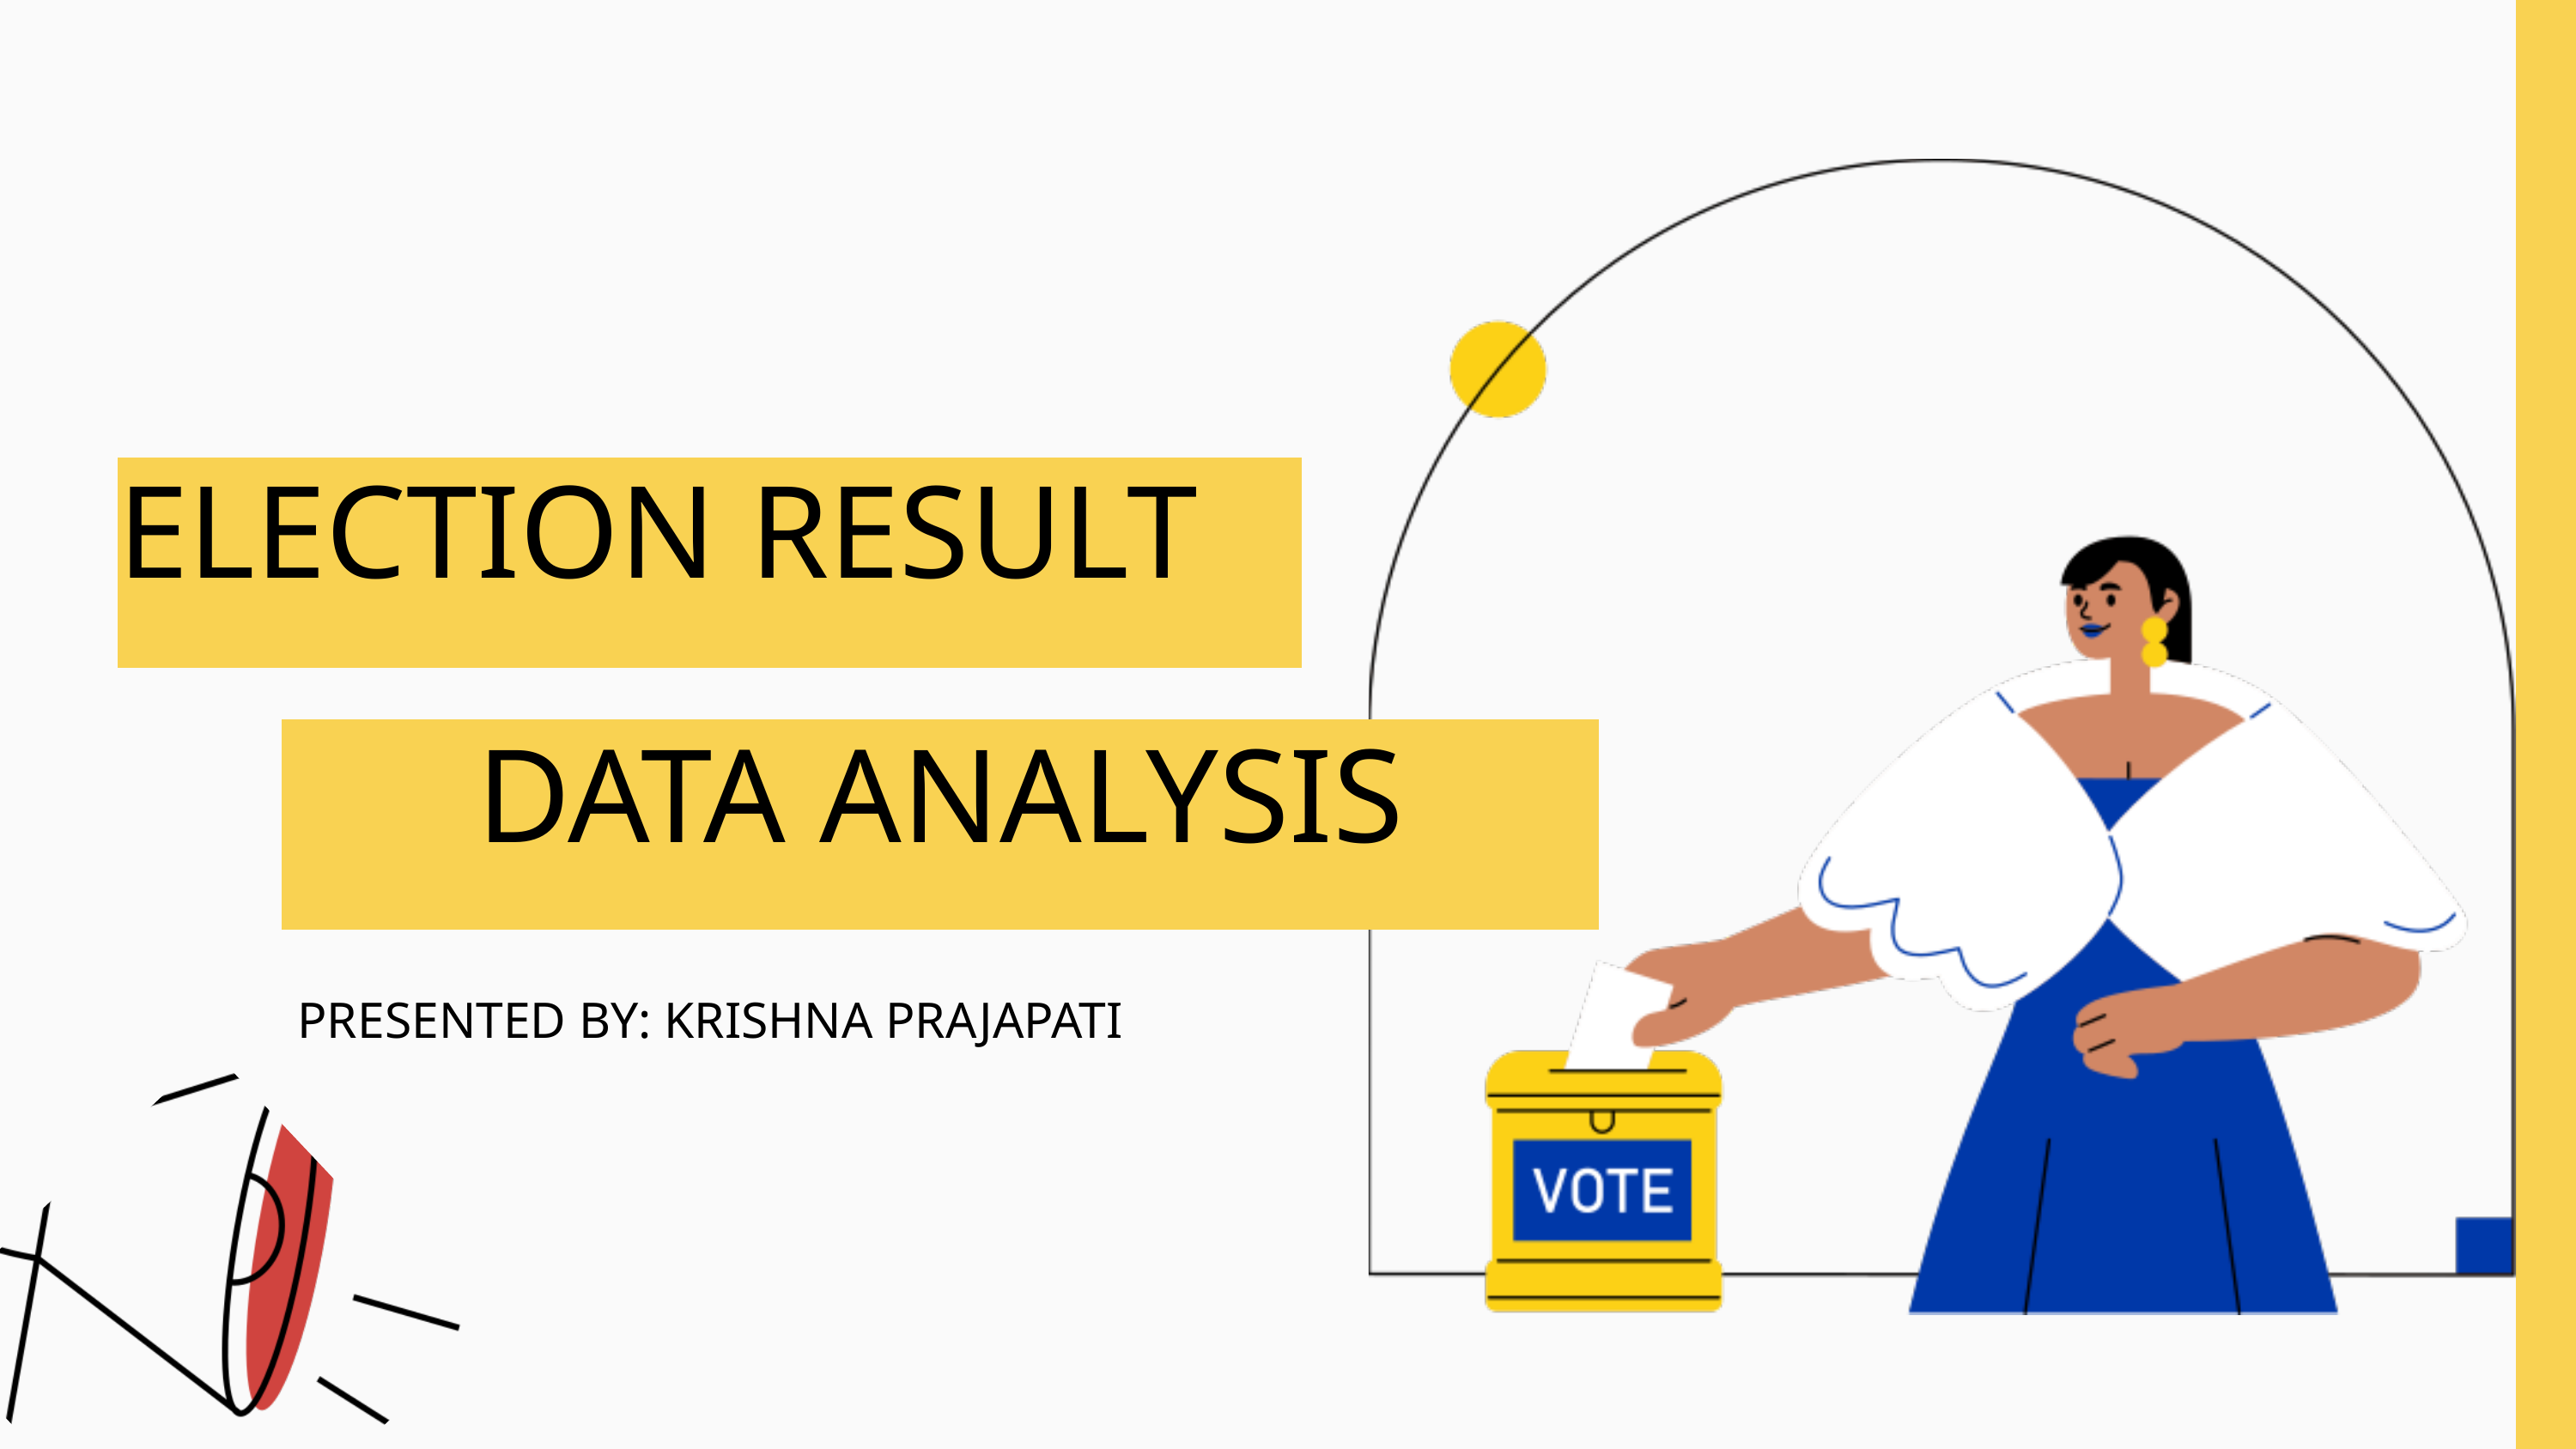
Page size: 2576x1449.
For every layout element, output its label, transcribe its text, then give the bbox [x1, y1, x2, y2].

text_box [0, 1049, 481, 1449]
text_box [281, 718, 1599, 931]
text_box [117, 457, 1303, 669]
text_box ELECTION RESULT [118, 451, 1303, 457]
text_box PRESENTED BY: KRISHNA PRAJAPATI [199, 994, 1221, 1049]
text_box [1368, 159, 2510, 1315]
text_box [2515, 0, 2576, 1449]
